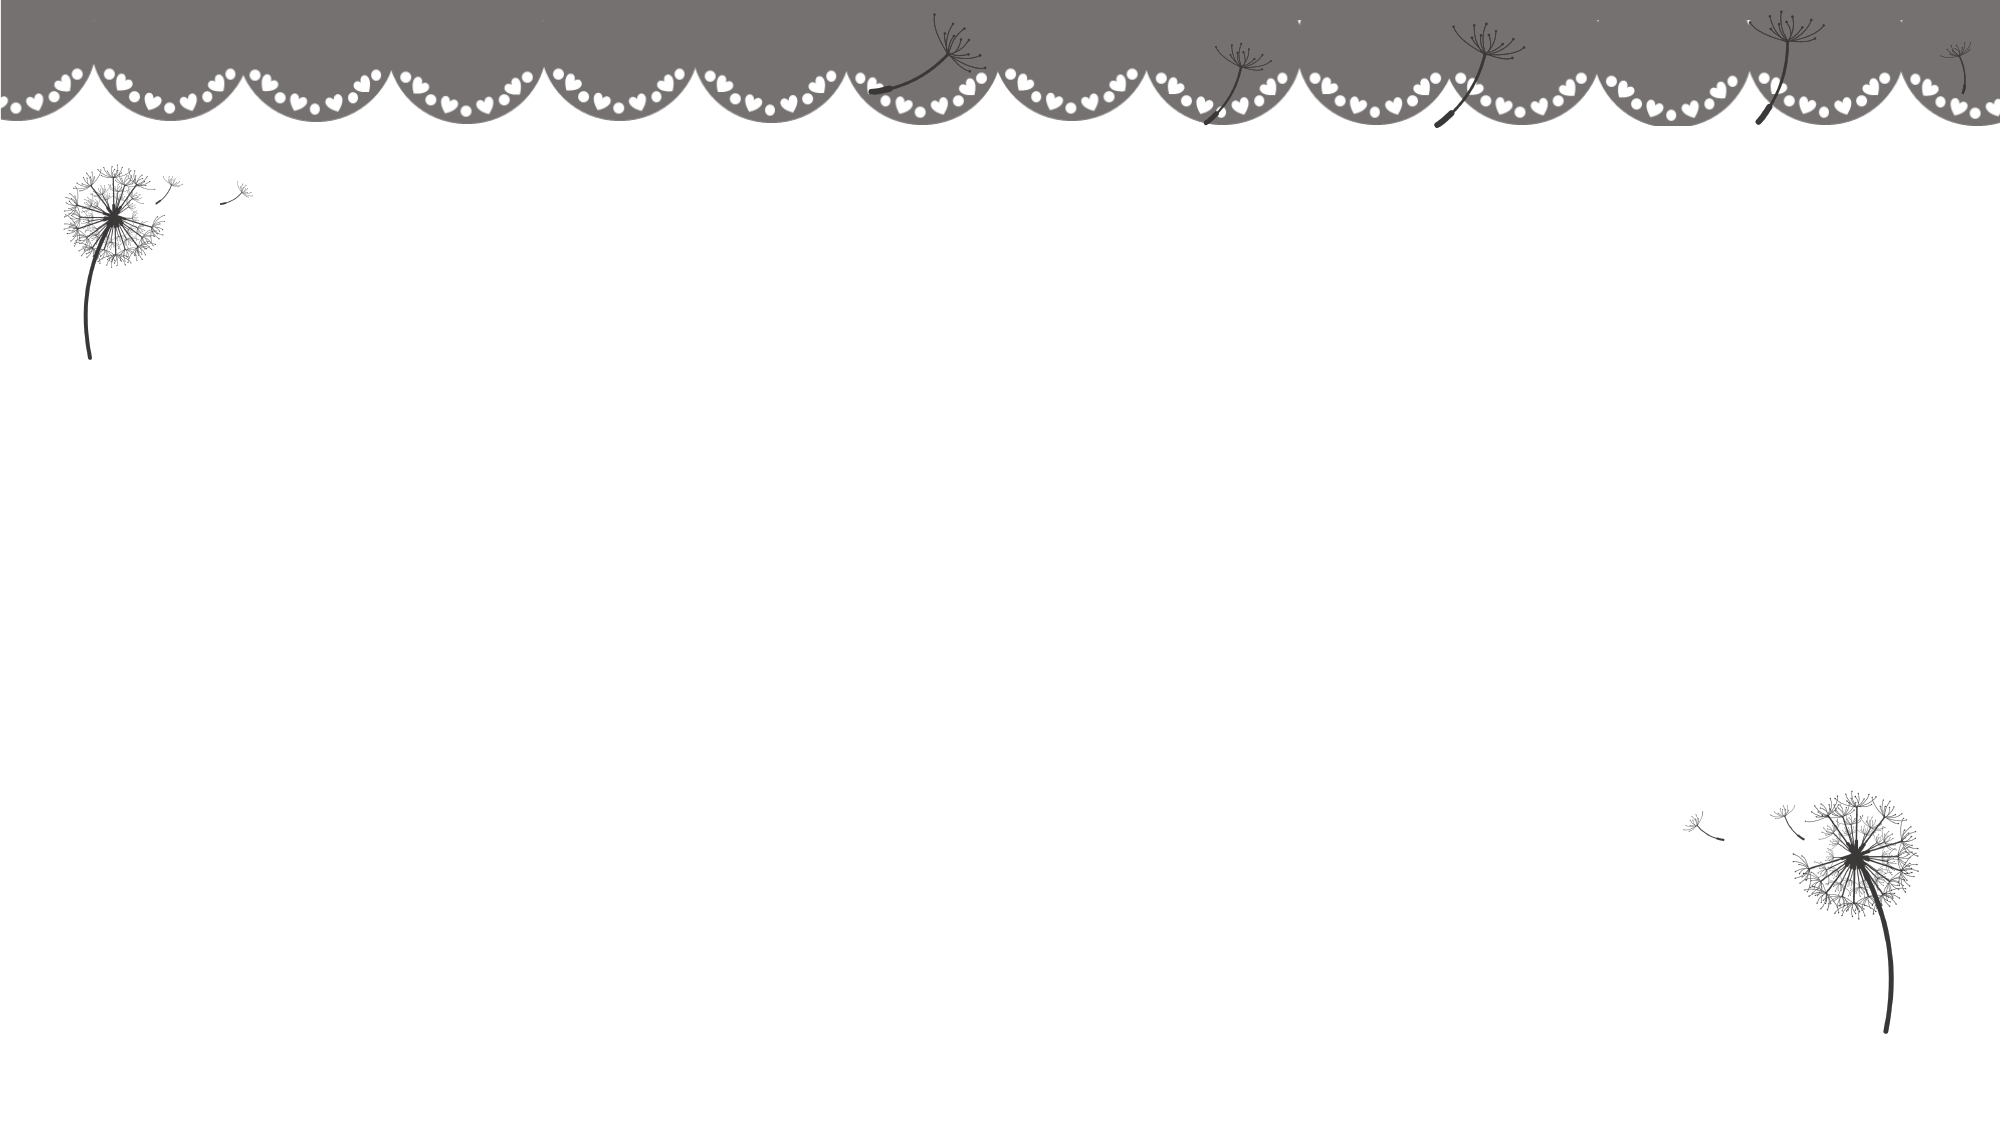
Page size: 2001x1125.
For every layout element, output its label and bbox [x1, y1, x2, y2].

picture [1683, 790, 1924, 1034]
picture [0, 0, 2000, 128]
picture [59, 164, 253, 360]
